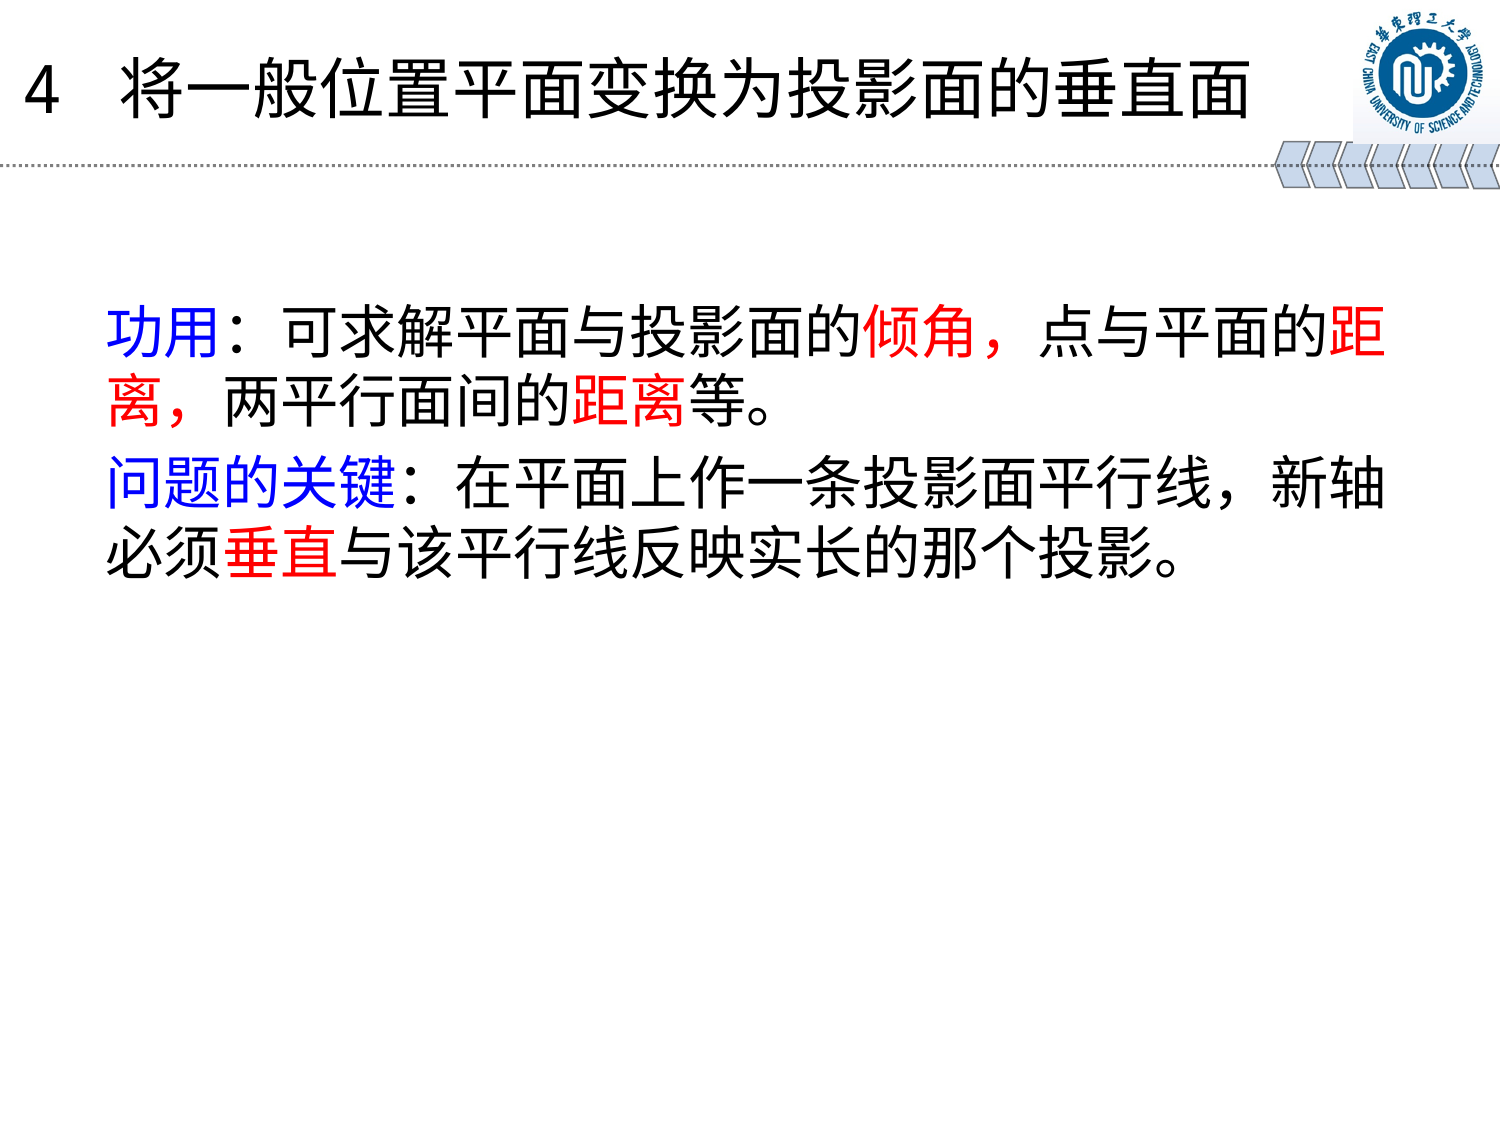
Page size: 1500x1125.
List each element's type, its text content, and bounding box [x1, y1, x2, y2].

title 4 将一般位置平面变换为投影面的垂直面 [7, 0, 1301, 186]
picture [1353, 0, 1500, 144]
list 功用：可求解平面与投影面的倾角，点与平面的距离，两平行面间的距离等。 问题的关键：在平面上作一条投影面平行线，新轴必须垂直与该平行线反映实长的那个投影。 [90, 287, 1425, 893]
